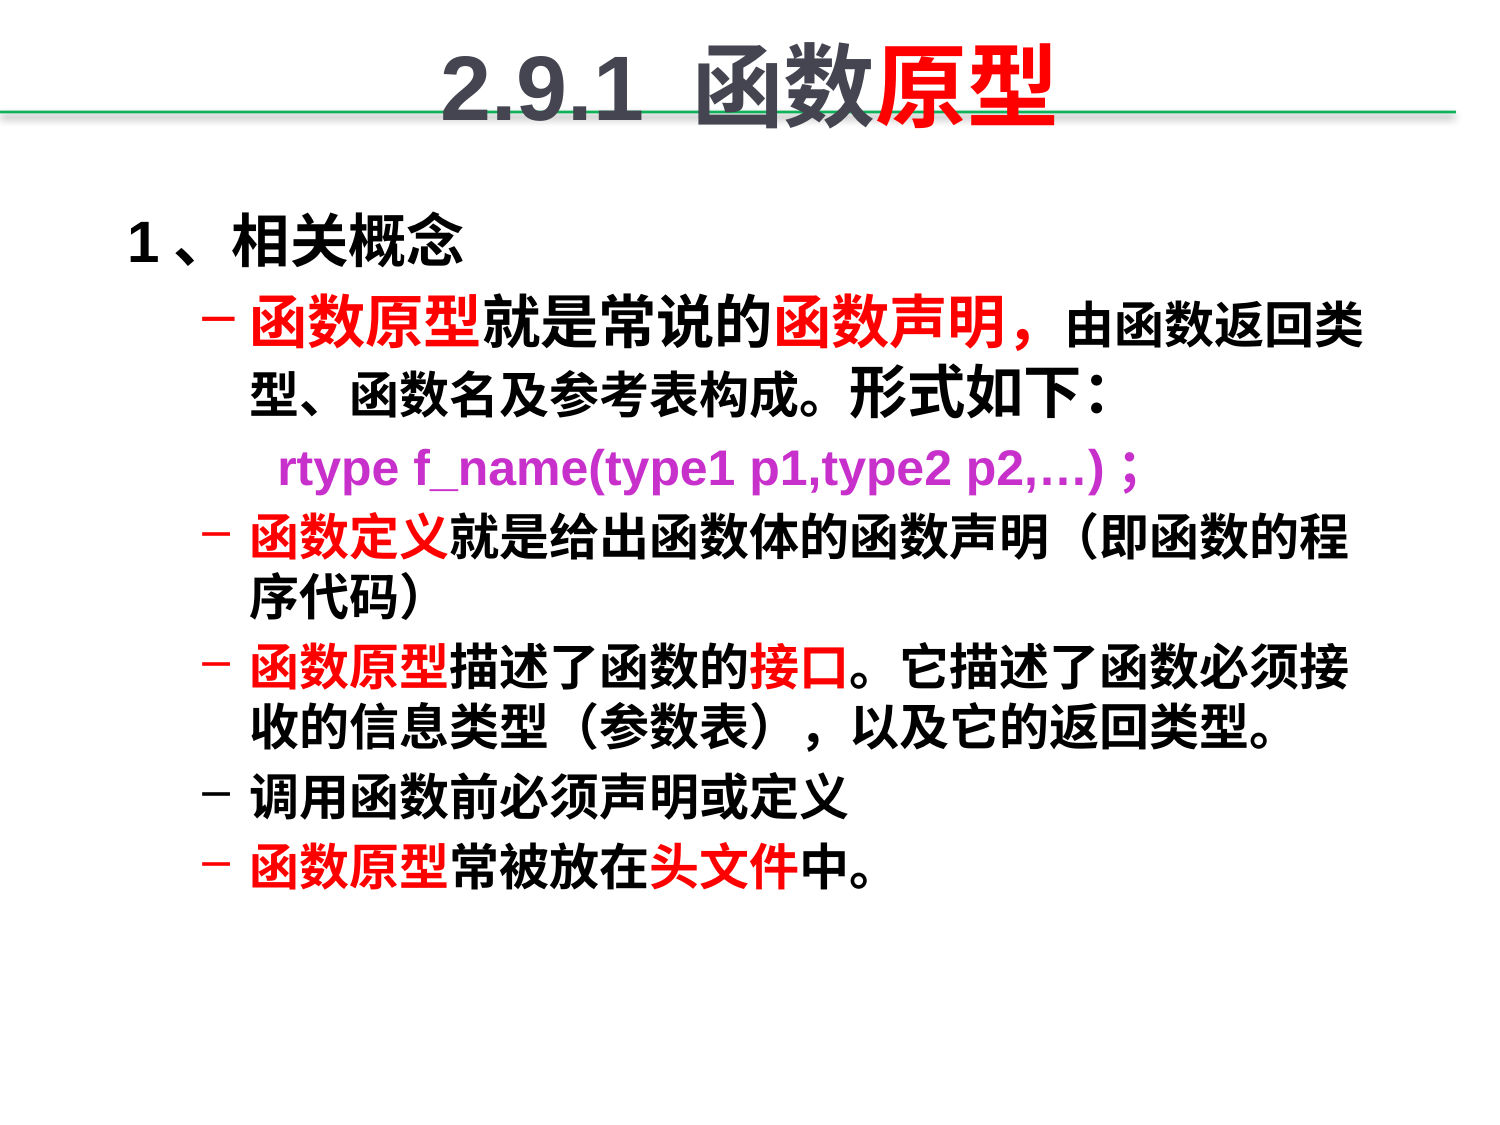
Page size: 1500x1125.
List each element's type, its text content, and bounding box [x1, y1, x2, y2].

title 2.9.1 函数原型 [111, 30, 1388, 138]
list 1、相关概念 函数原型就是常说的函数声明，由函数返回类型、函数名及参考表构成。形式如下： rtype f_name(type1 p1,type2 p2,…)； 函数定义就是给出函数体的函数声明（即函数的程序代码） 函数原型描述了函数的接口。它描述了函数必须接收的信息类型（参数表），以及它的返回类型。 调用函数前必须声明或定义 函数原型常被放在头文件中。 [111, 196, 1388, 976]
